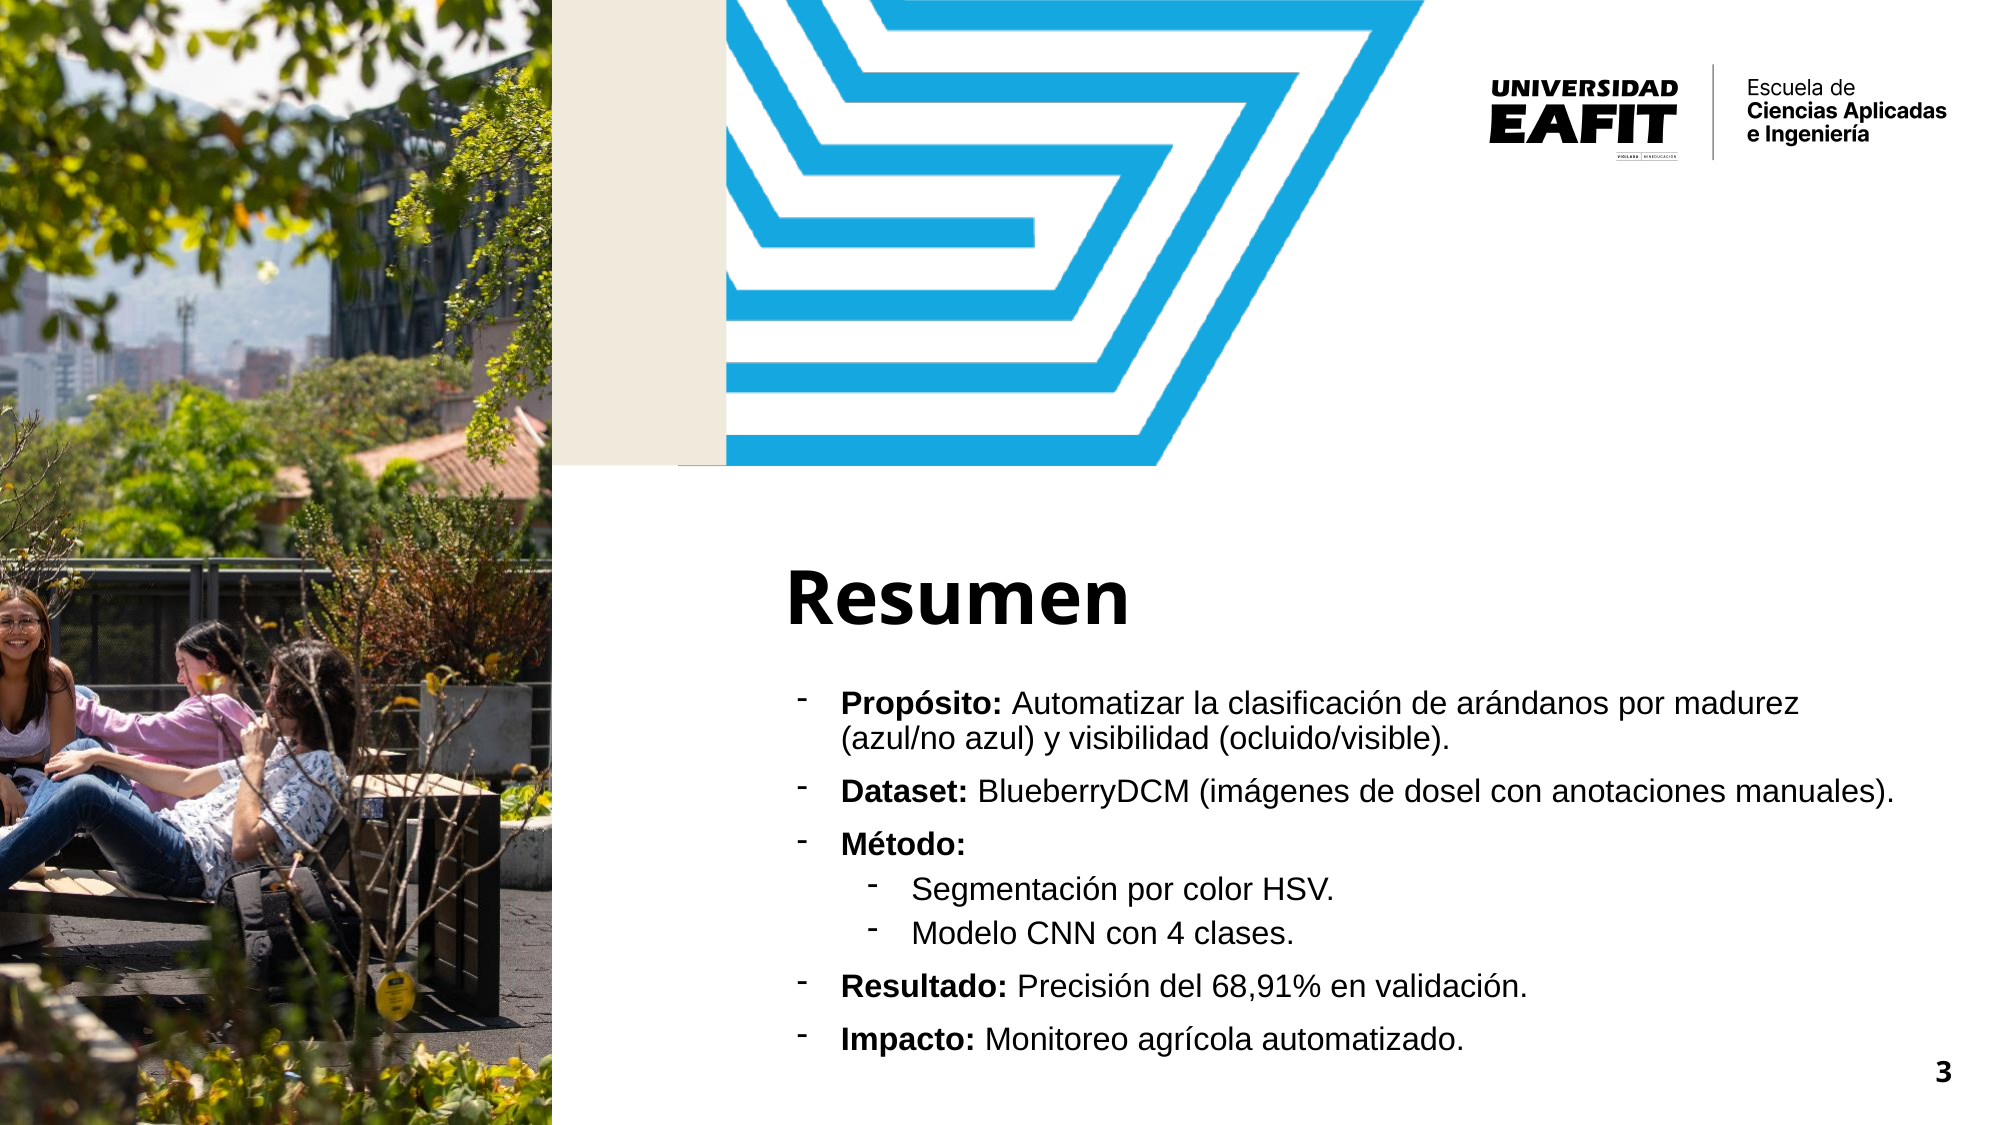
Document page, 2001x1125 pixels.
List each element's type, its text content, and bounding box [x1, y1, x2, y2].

title Resumen [769, 522, 1928, 679]
text_box 3 [1920, 1045, 1968, 1096]
picture [678, 0, 2000, 502]
picture [0, 0, 552, 1125]
list Propósito: Automatizar la clasificación de arándanos por madurez (azul/no azul) y visibilidad (ocluido/visible). Dataset: BlueberryDCM (imágenes de dosel con anotaciones manuales). Método: Segmentación por color HSV. Modelo CNN con 4 clases. Resultado: Precisión del 68,91% en validación. Impacto: Monitoreo agrícola automatizado. [781, 678, 1928, 1078]
